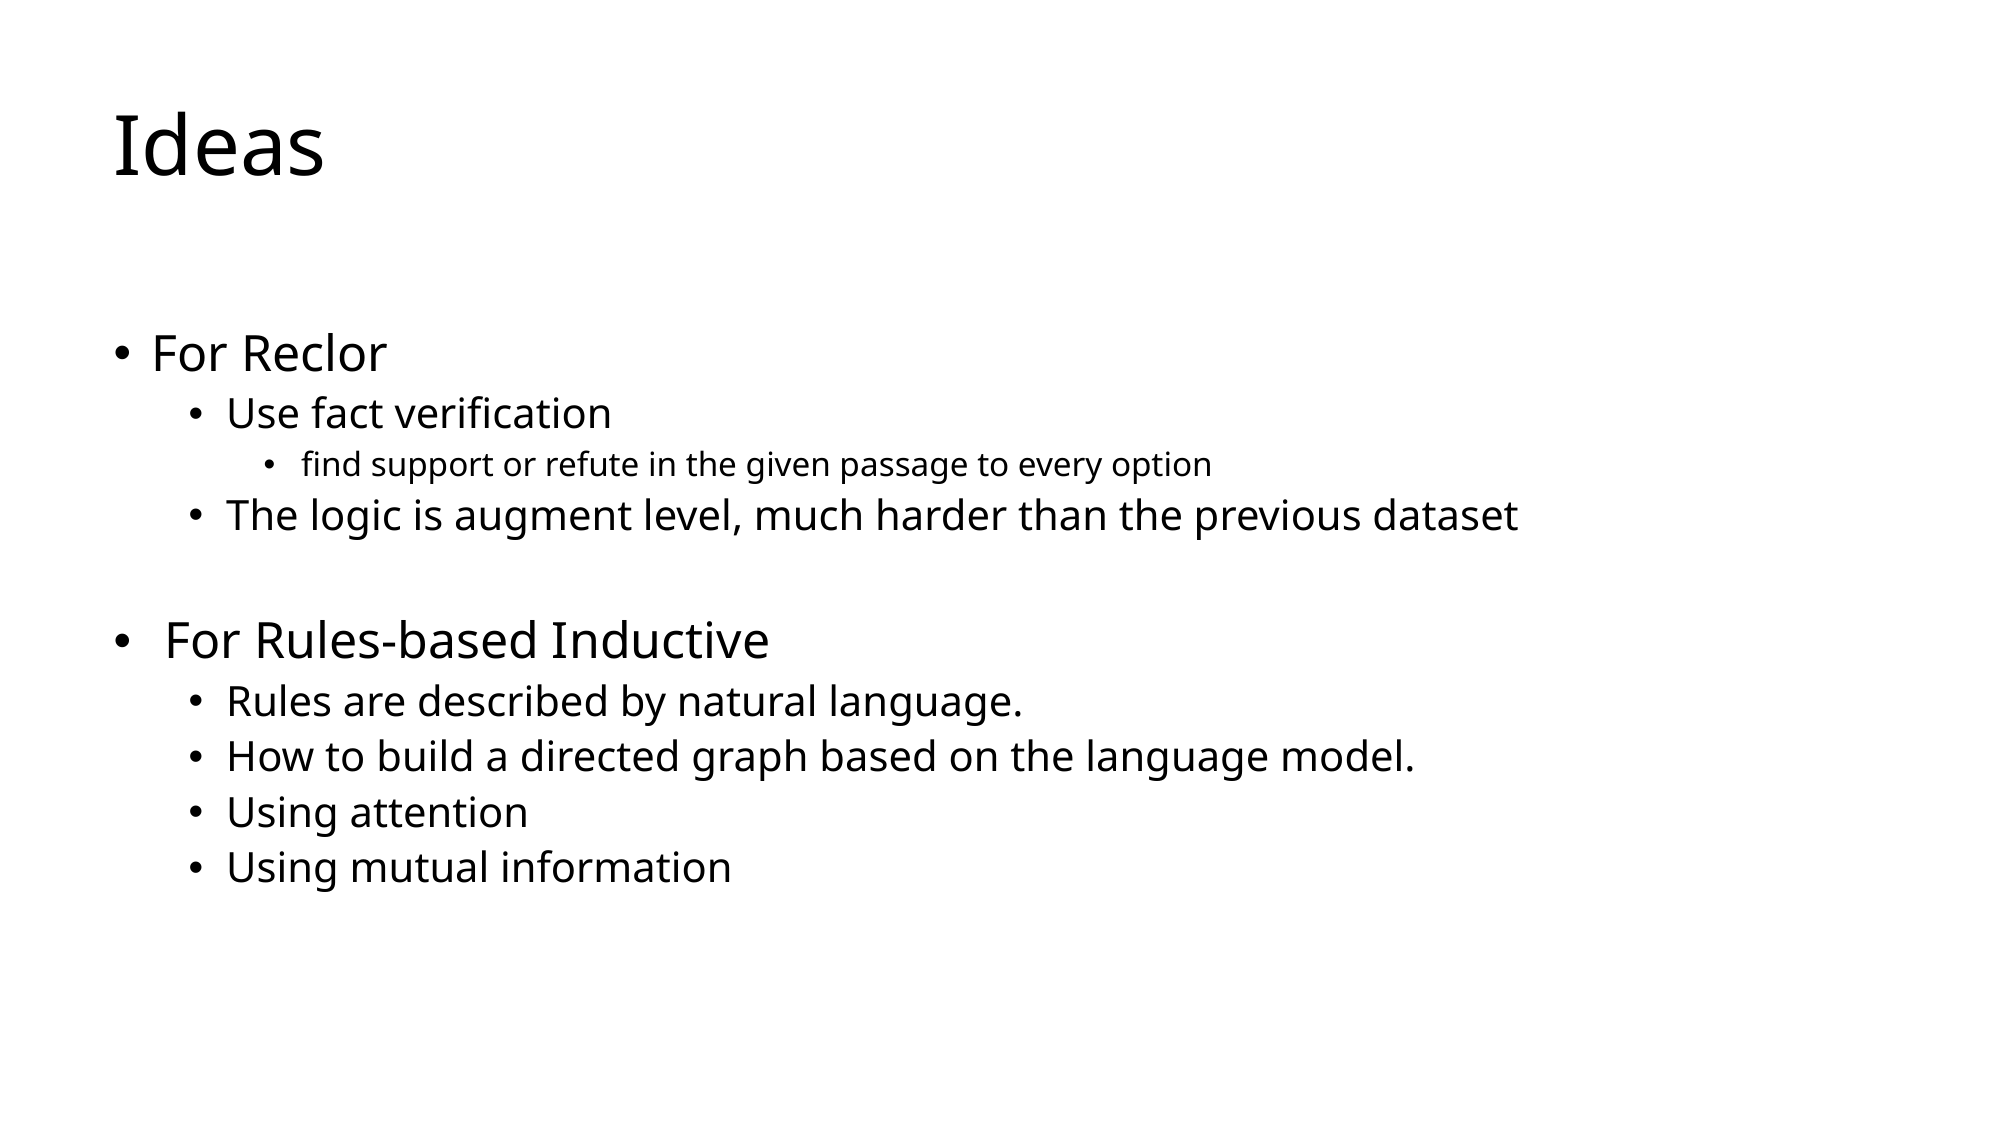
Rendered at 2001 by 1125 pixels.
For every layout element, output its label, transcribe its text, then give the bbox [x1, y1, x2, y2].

title Ideas [98, 39, 1824, 258]
text_box For Reclor Use fact verification find support or refute in the given passage to every option The logic is augment level, much harder than the previous dataset For Rules-based Inductive Rules are described by natural language. How to build a directed graph based on the language model. Using attention Using mutual information [98, 320, 1649, 1035]
